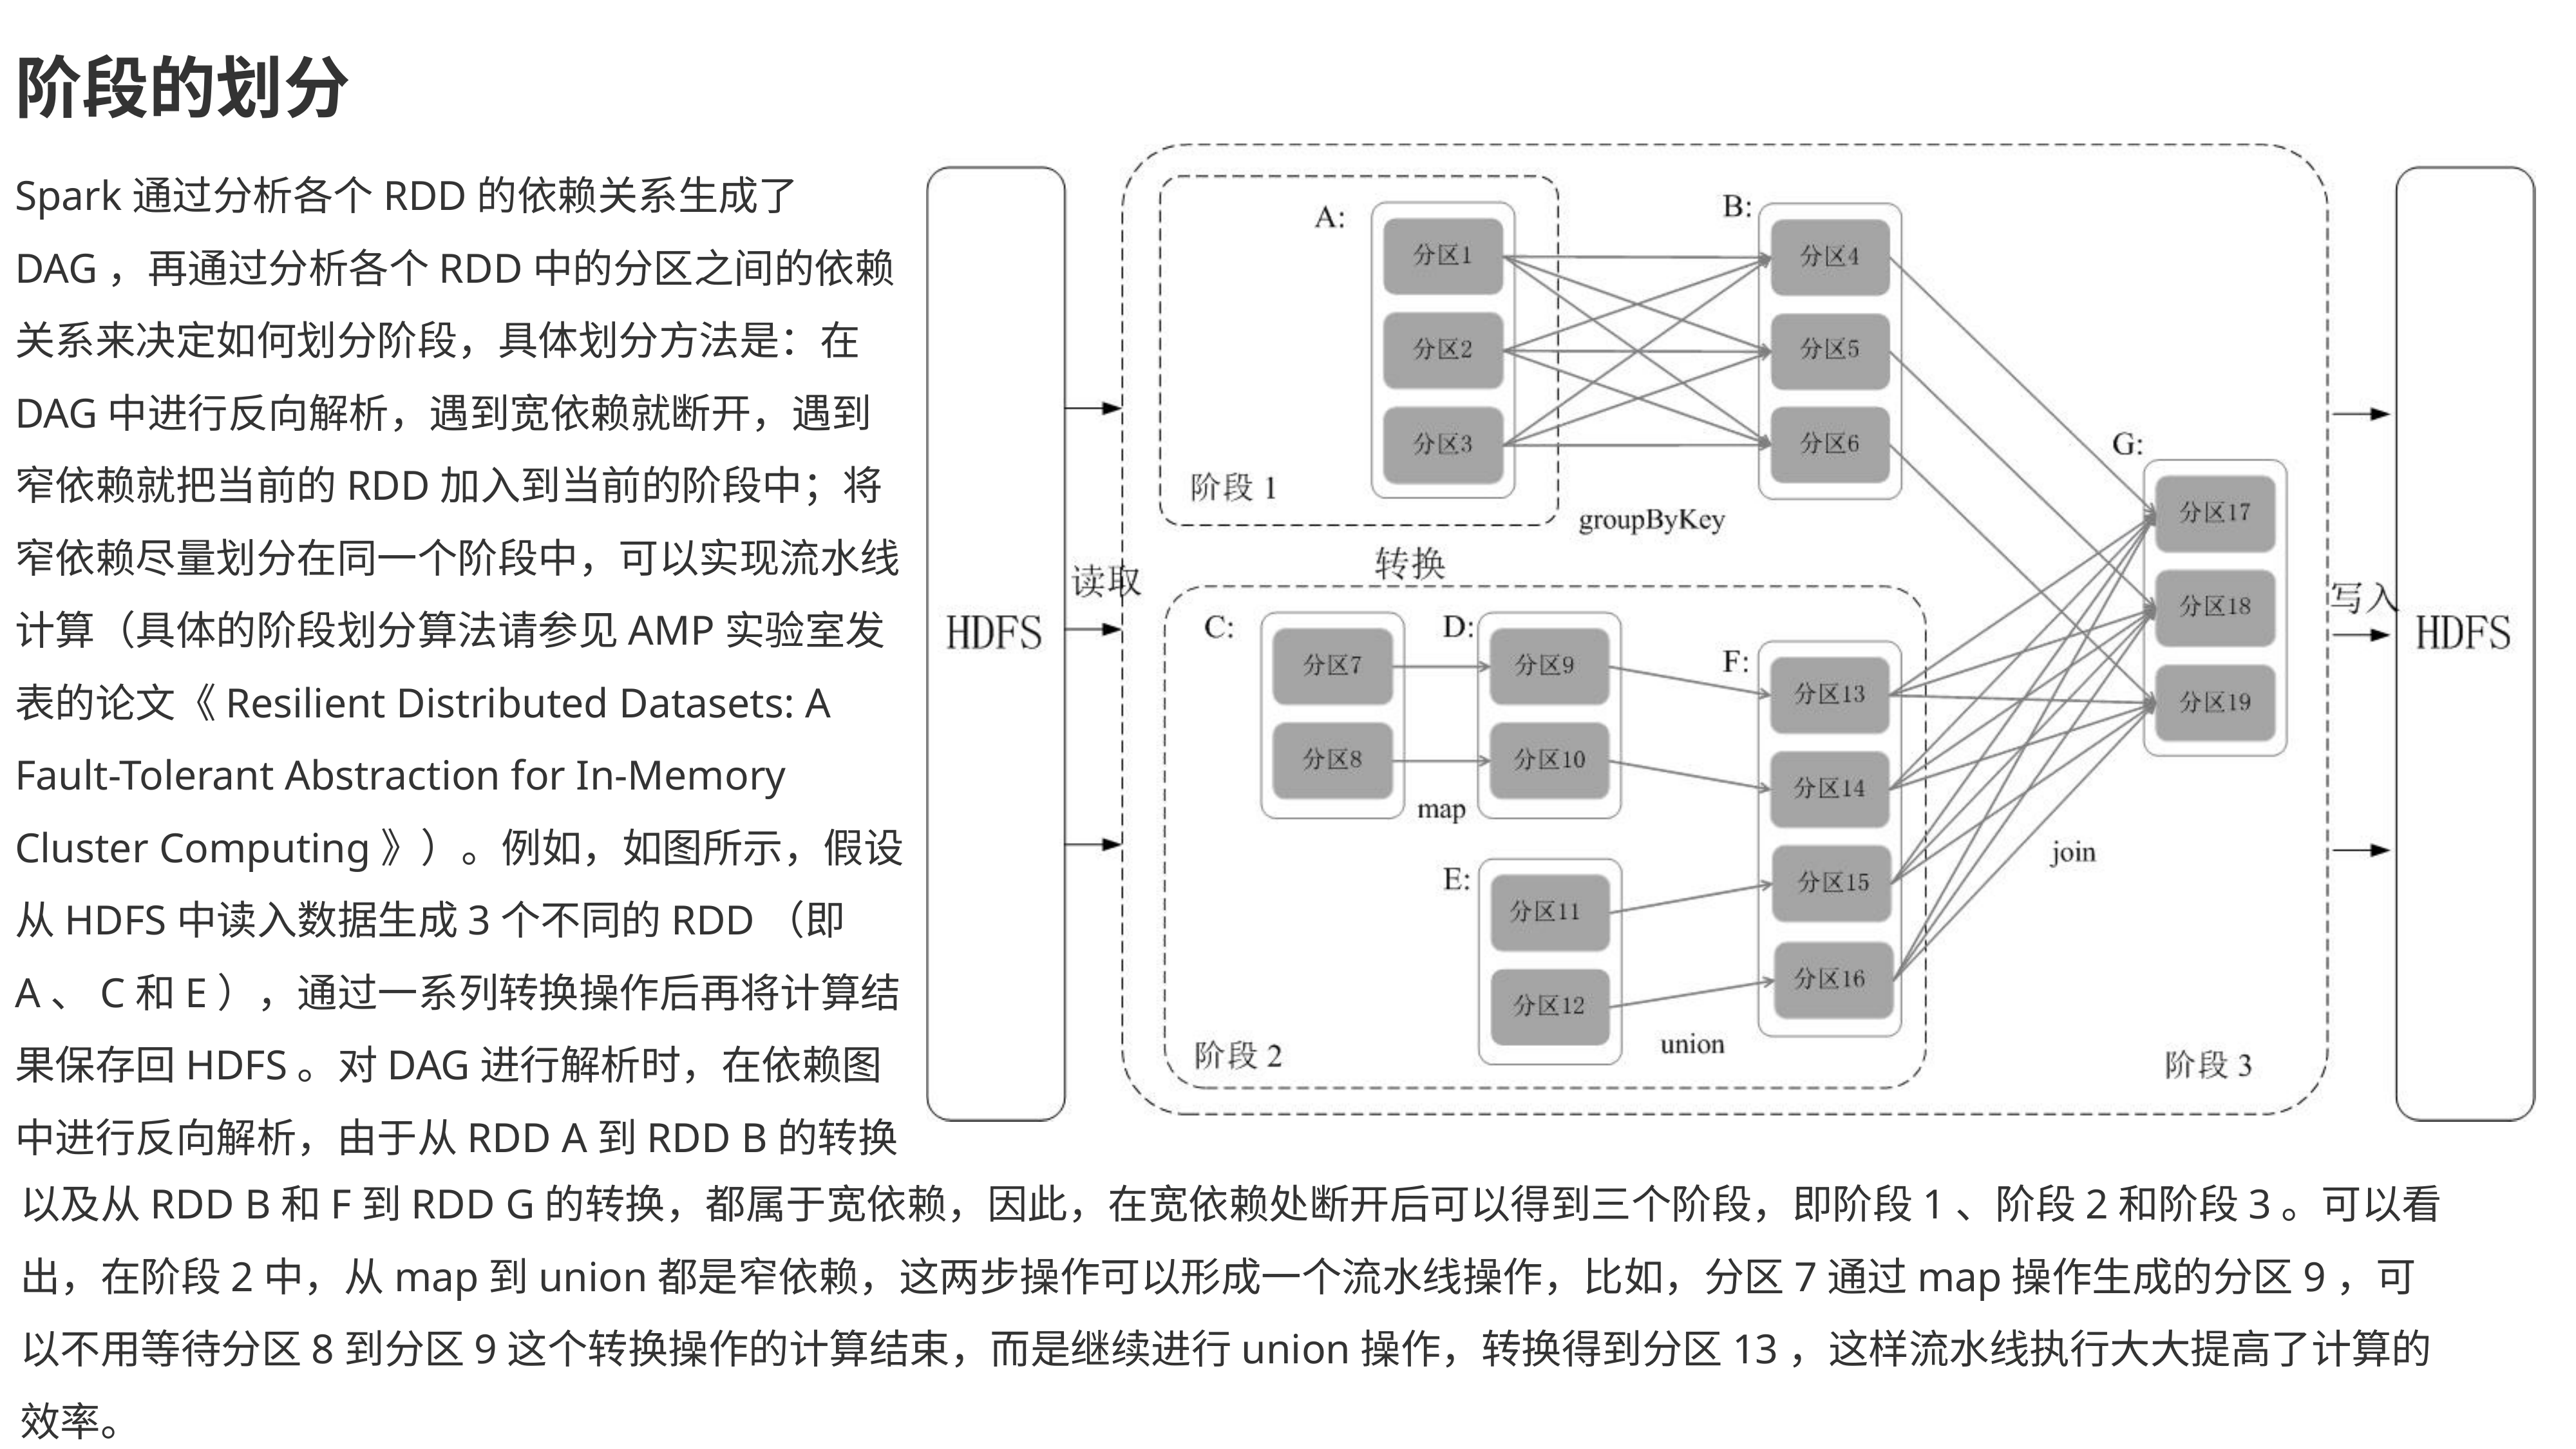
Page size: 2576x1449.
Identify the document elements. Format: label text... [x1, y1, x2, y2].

picture [926, 144, 2536, 1122]
text_box 以及从RDD B和F到RDD G的转换，都属于宽依赖，因此，在宽依赖处断开后可以得到三个阶段，即阶段1、阶段2和阶段3。可以看出，在阶段2中，从map到union都是窄依赖，这两步操作可以形成一个流水线操作，比如，分区7通过map操作生成的分区9，可以不用等待分区8到分区9这个转换操作的计算结束，而是继续进行union操作，转换得到分区13，这样流水线执行大大提高了计算的效率。 [15, 1149, 2454, 1449]
text_box 阶段的划分 Spark通过分析各个RDD的依赖关系生成了DAG，再通过分析各个RDD中的分区之间的依赖关系来决定如何划分阶段，具体划分方法是：在DAG中进行反向解析，遇到宽依赖就断开，遇到窄依赖就把当前的RDD加入到当前的阶段中；将窄依赖尽量划分在同一个阶段中，可以实现流水线计算（具体的阶段划分算法请参见AMP实验室发表的论文《Resilient Distributed Datasets: A Fault-Tolerant Abstraction for In-Memory Cluster Computing》）。例如，如图所示，假设从HDFS中读入数据生成3个不同的RDD（即A、C和E），通过一系列转换操作后再将计算结果保存回HDFS。对DAG进行解析时，在依赖图中进行反向解析，由于从RDD A到RDD B的转换 [9, 0, 911, 1166]
